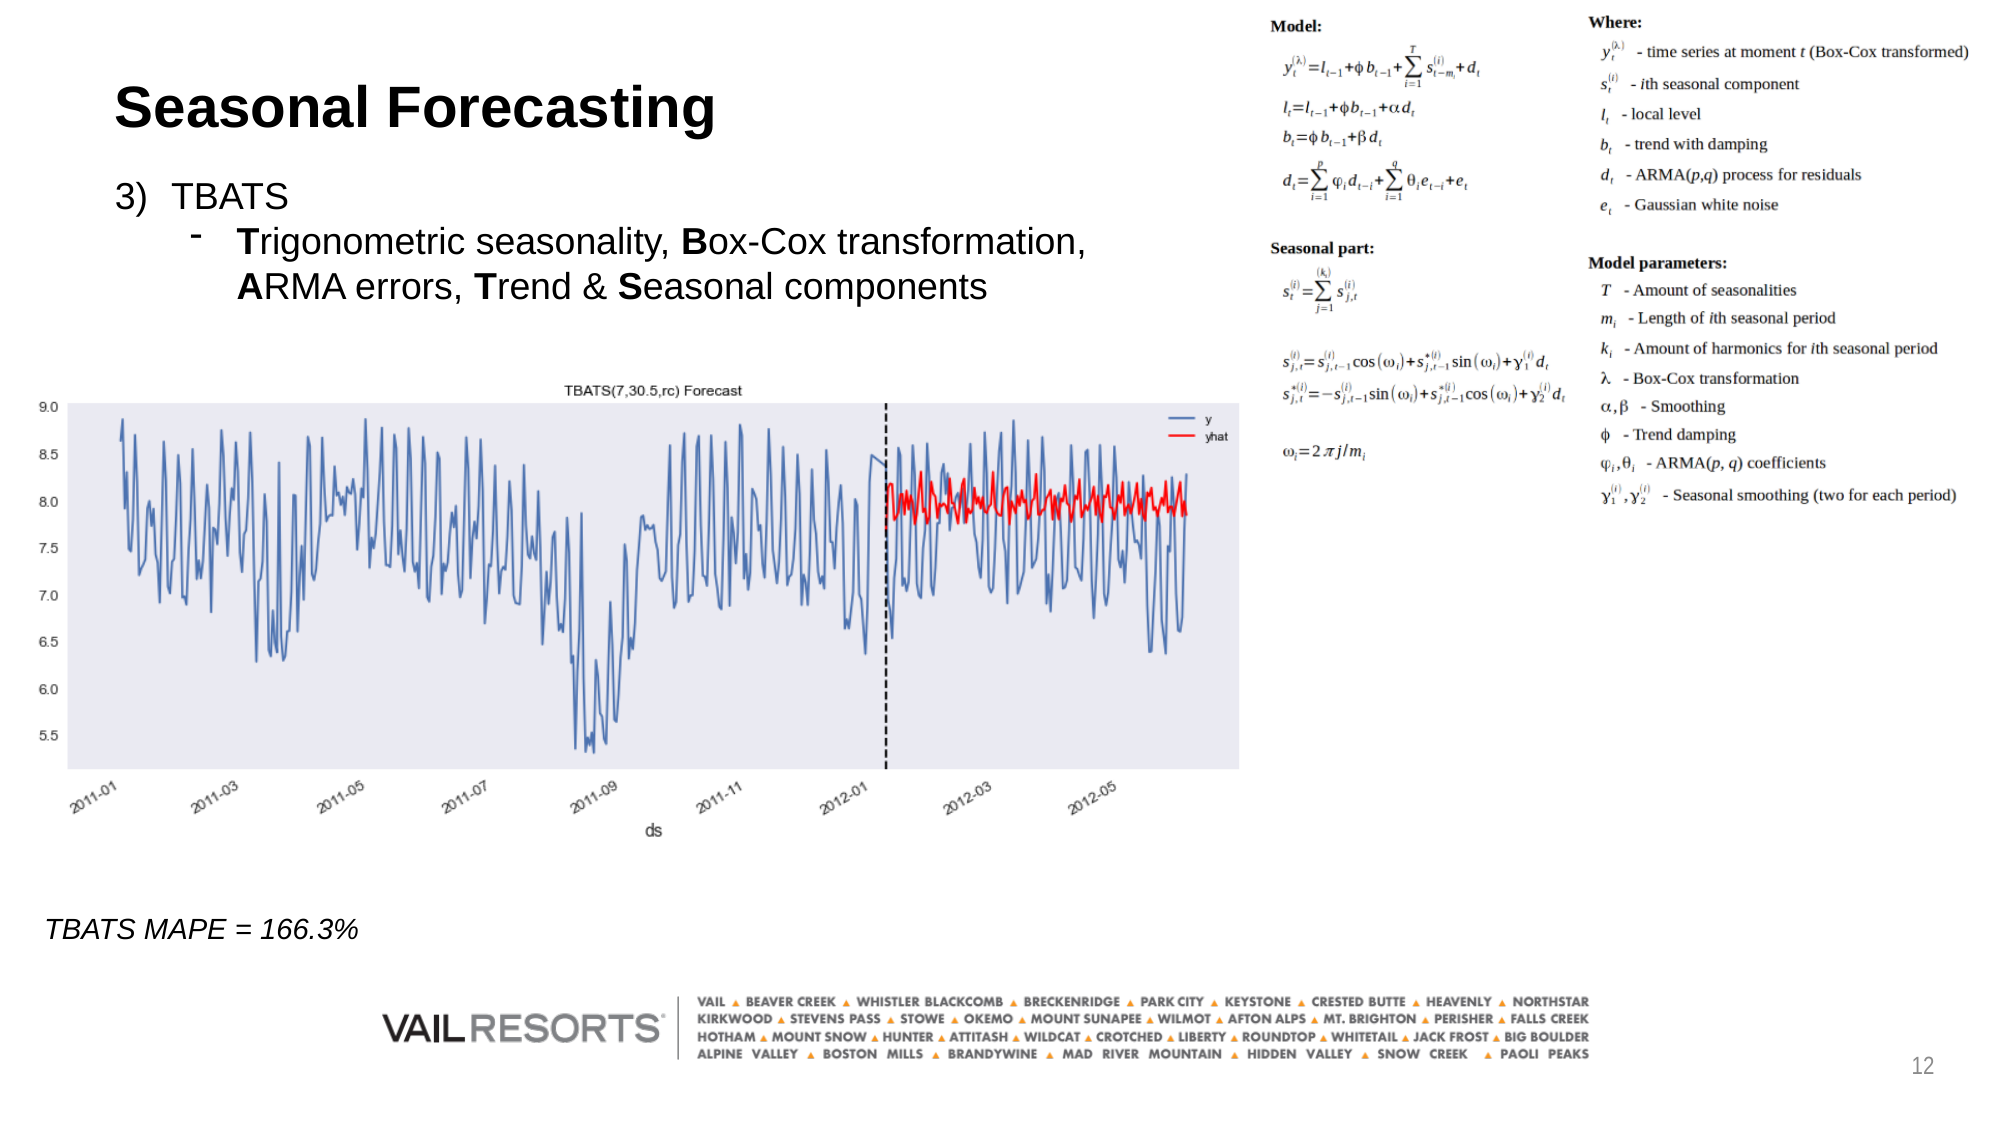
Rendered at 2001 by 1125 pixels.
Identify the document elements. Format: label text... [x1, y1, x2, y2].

text_box TBATS Trigonometric seasonality, Box-Cox transformation, ARMA errors, Trend & Seasonal components [99, 164, 1111, 314]
slide_number 12 [1862, 1042, 1950, 1103]
text_box TBATS MAPE = 166.3% [29, 903, 992, 953]
title Seasonal Forecasting [99, 61, 1241, 193]
picture [29, 0, 2000, 848]
